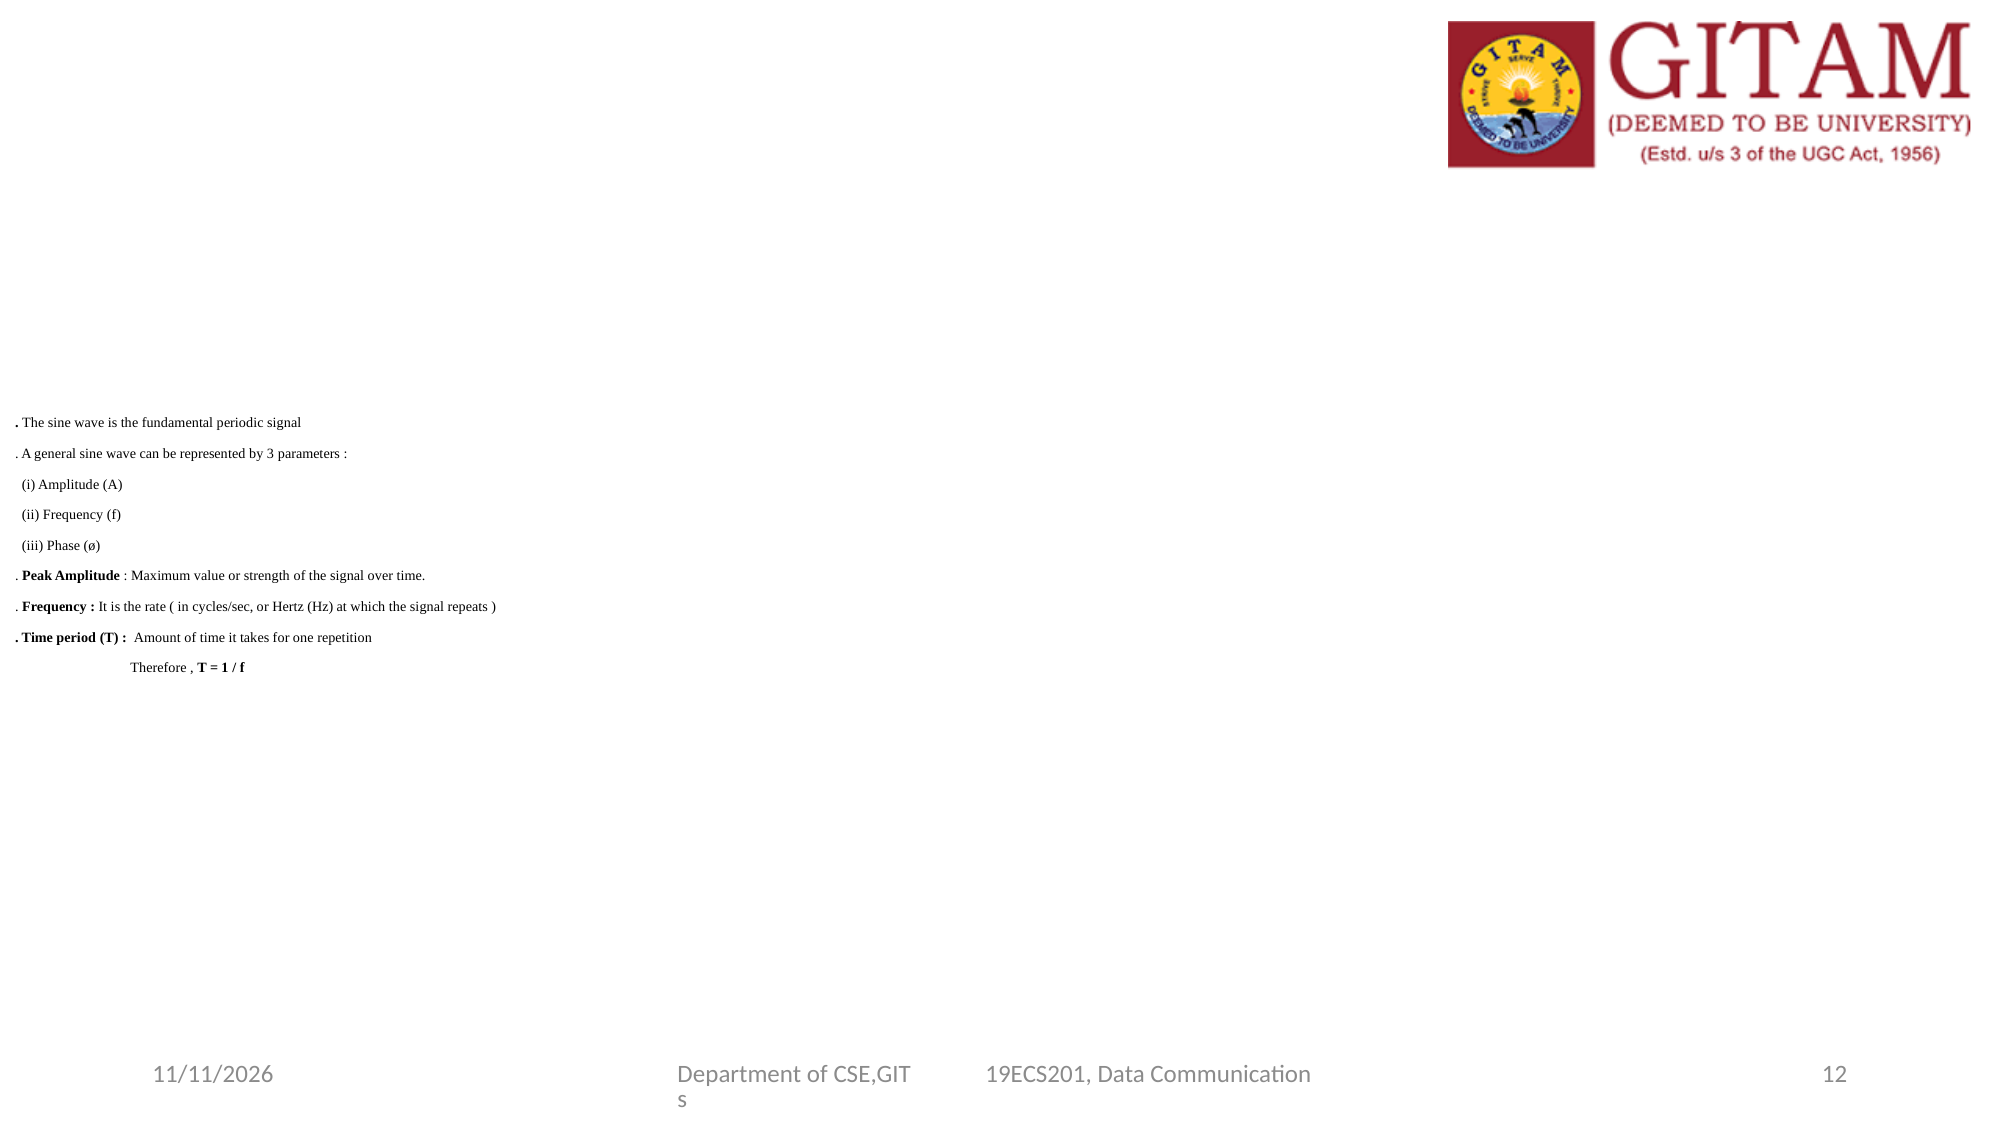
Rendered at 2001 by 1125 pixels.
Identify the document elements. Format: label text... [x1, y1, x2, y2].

footer Department of CSE,GIT 19ECS201, Data Communications [662, 1042, 1338, 1103]
slide_number 12 [1412, 1042, 1863, 1103]
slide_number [137, 1042, 588, 1103]
picture [1448, 20, 1983, 171]
title . The sine wave is the fundamental periodic signal . A general sine wave can be represented by 3 parameters : (i) Amplitude (A) (ii) Frequency (f) (iii) Phase (ø) . Peak Amplitude : Maximum value or strength of the signal over time. . Frequency : It is the rate ( in cycles/sec, or Hertz (Hz) at which the signal repeats ) . Time period (T) : Amount of time it takes for one repetition Therefore , T = 1 / f [0, 0, 2000, 1125]
